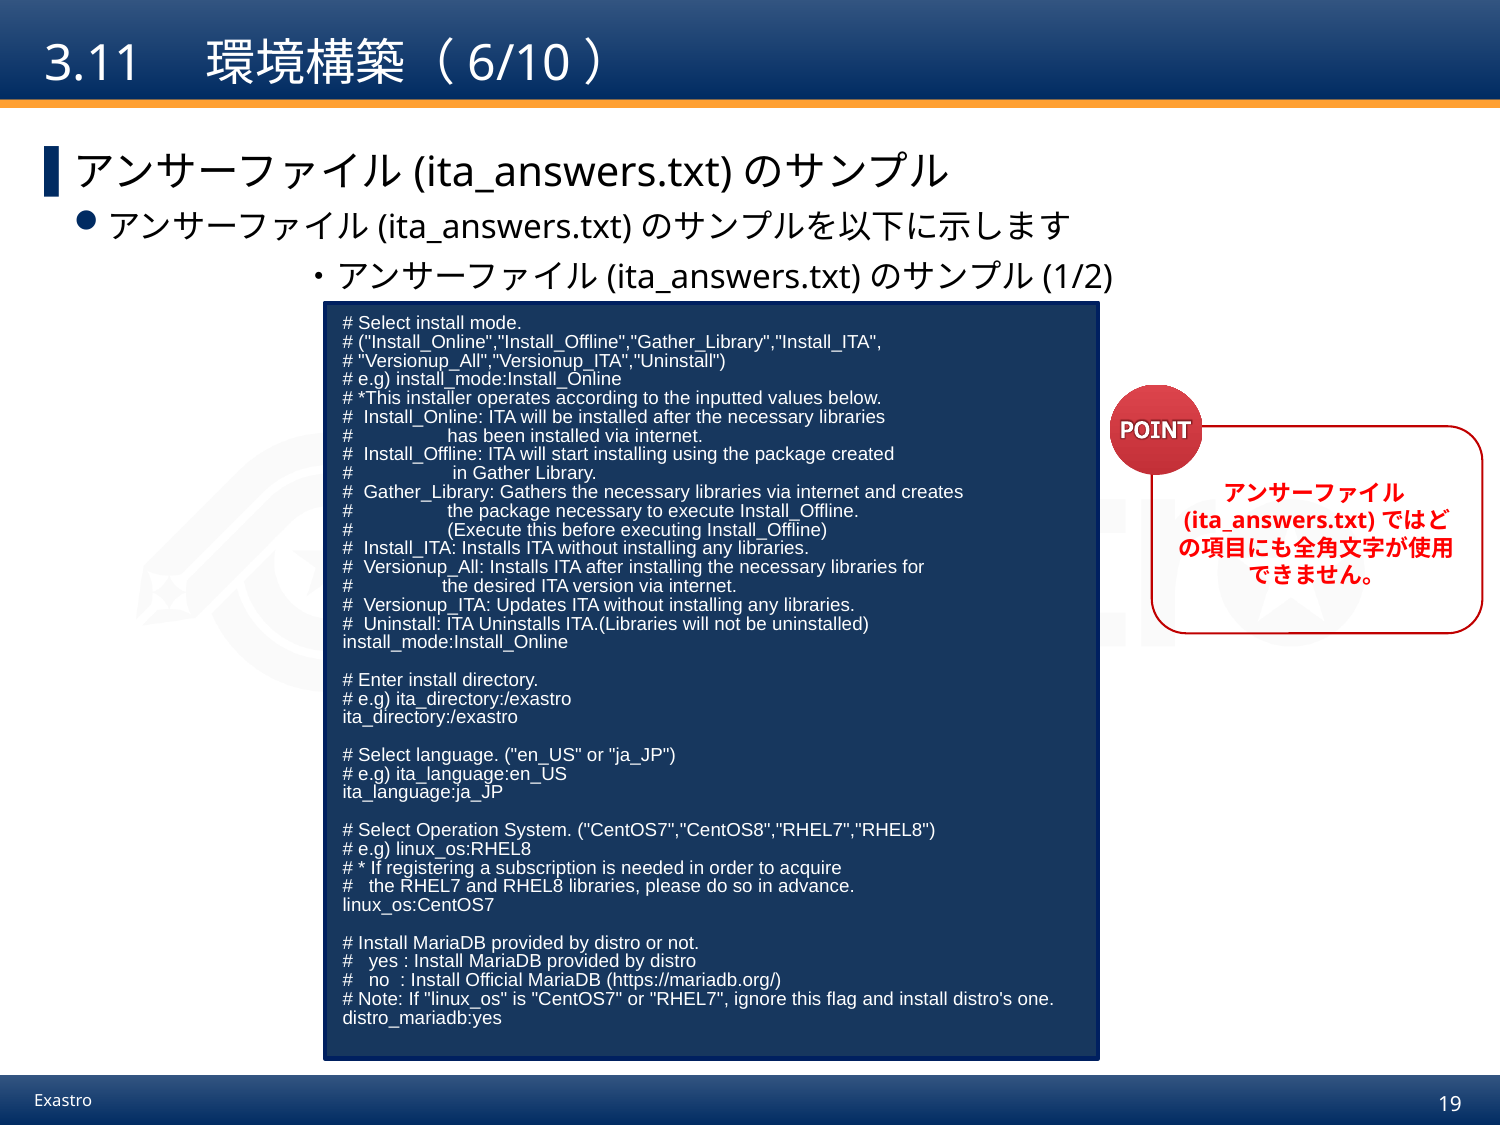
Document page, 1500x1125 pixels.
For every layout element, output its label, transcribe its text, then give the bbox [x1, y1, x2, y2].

list アンサーファイル(ita_answers.txt)のサンプル アンサーファイル(ita_answers.txt)のサンプルを以下に示します ・アンサーファイル(ita_answers.txt)のサンプル(1/2) [29, 137, 1500, 1059]
text_box アンサーファイル(ita_answers.txt)ではどの項目にも全角文字が使用できません。 [1151, 426, 1483, 634]
title 3.11 環境構築（6/10） [29, 18, 1471, 96]
text_box # Select install mode. # ("Install_Online","Install_Offline","Gather_Library","Install_ITA", # "Versionup_All","Versionup_ITA","Uninstall") # e.g) install_mode:Install_Online # *This installer operates according to the inputted values below. # Install_Online: ITA will be installed after the necessary libraries # has been installed via internet. # Install_Offline: ITA will start installing using the package created # in Gather Library. # Gather_Library: Gathers the necessary libraries via internet and creates # the package necessary to execute Install_Offline. # (Execute this before executing Install_Offline) # Install_ITA: Installs ITA without installing any libraries. # Versionup_All: Installs ITA after installing the necessary libraries for # the desired ITA version via internet. # Versionup_ITA: Updates ITA without installing any libraries. # Uninstall: ITA Uninstalls ITA.(Libraries will not be uninstalled) install_mode:Install_Online # Enter install directory. # e.g) ita_directory:/exastro ita_directory:/exastro # Select language. ("en_US" or "ja_JP") # e.g) ita_language:en_US ita_language:ja_JP # Select Operation System. ("CentOS7","CentOS8","RHEL7","RHEL8") # e.g) linux_os:RHEL8 # * If registering a subscription is needed in order to acquire # the RHEL7 and RHEL8 libraries, please do so in advance. linux_os:CentOS7 # Install MariaDB provided by distro or not. # yes : Install MariaDB provided by distro # no : Install Official MariaDB (https://mariadb.org/) # Note: If "linux_os" is "CentOS7" or "RHEL7", ignore this flag and install distro's one. distro_mariadb:yes [324, 302, 1099, 1059]
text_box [1109, 384, 1203, 476]
picture [0, 0, 1500, 1125]
